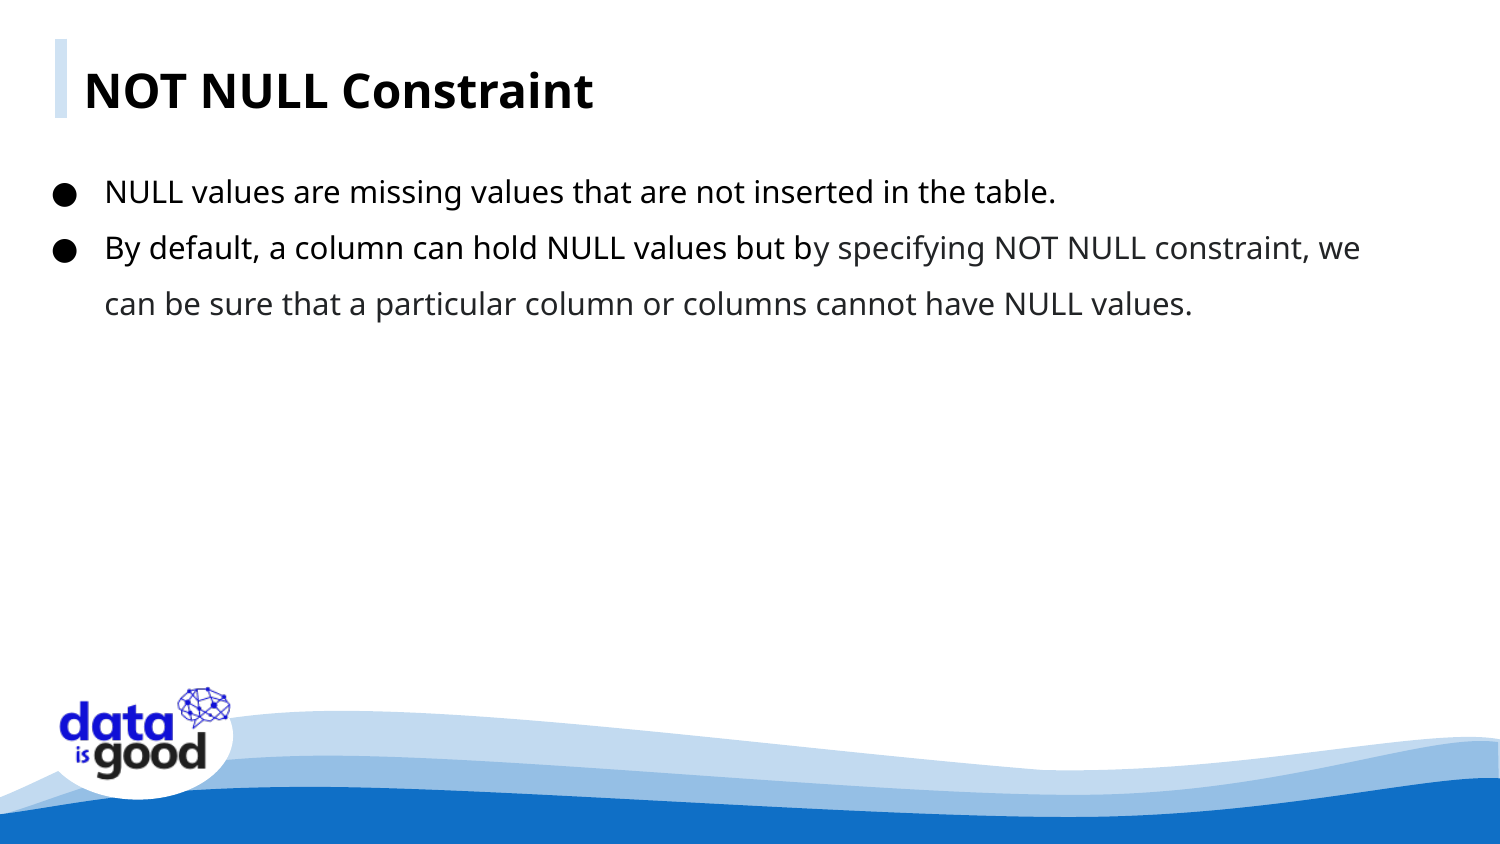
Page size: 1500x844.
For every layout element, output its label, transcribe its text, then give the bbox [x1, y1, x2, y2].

text_box NULL values are missing values that are not inserted in the table. By default, a column can hold NULL values but by specifying NOT NULL constraint, we can be sure that a particular column or columns cannot have NULL values. [23, 147, 1411, 386]
picture [58, 685, 231, 804]
text_box NOT NULL Constraint [78, 46, 914, 110]
